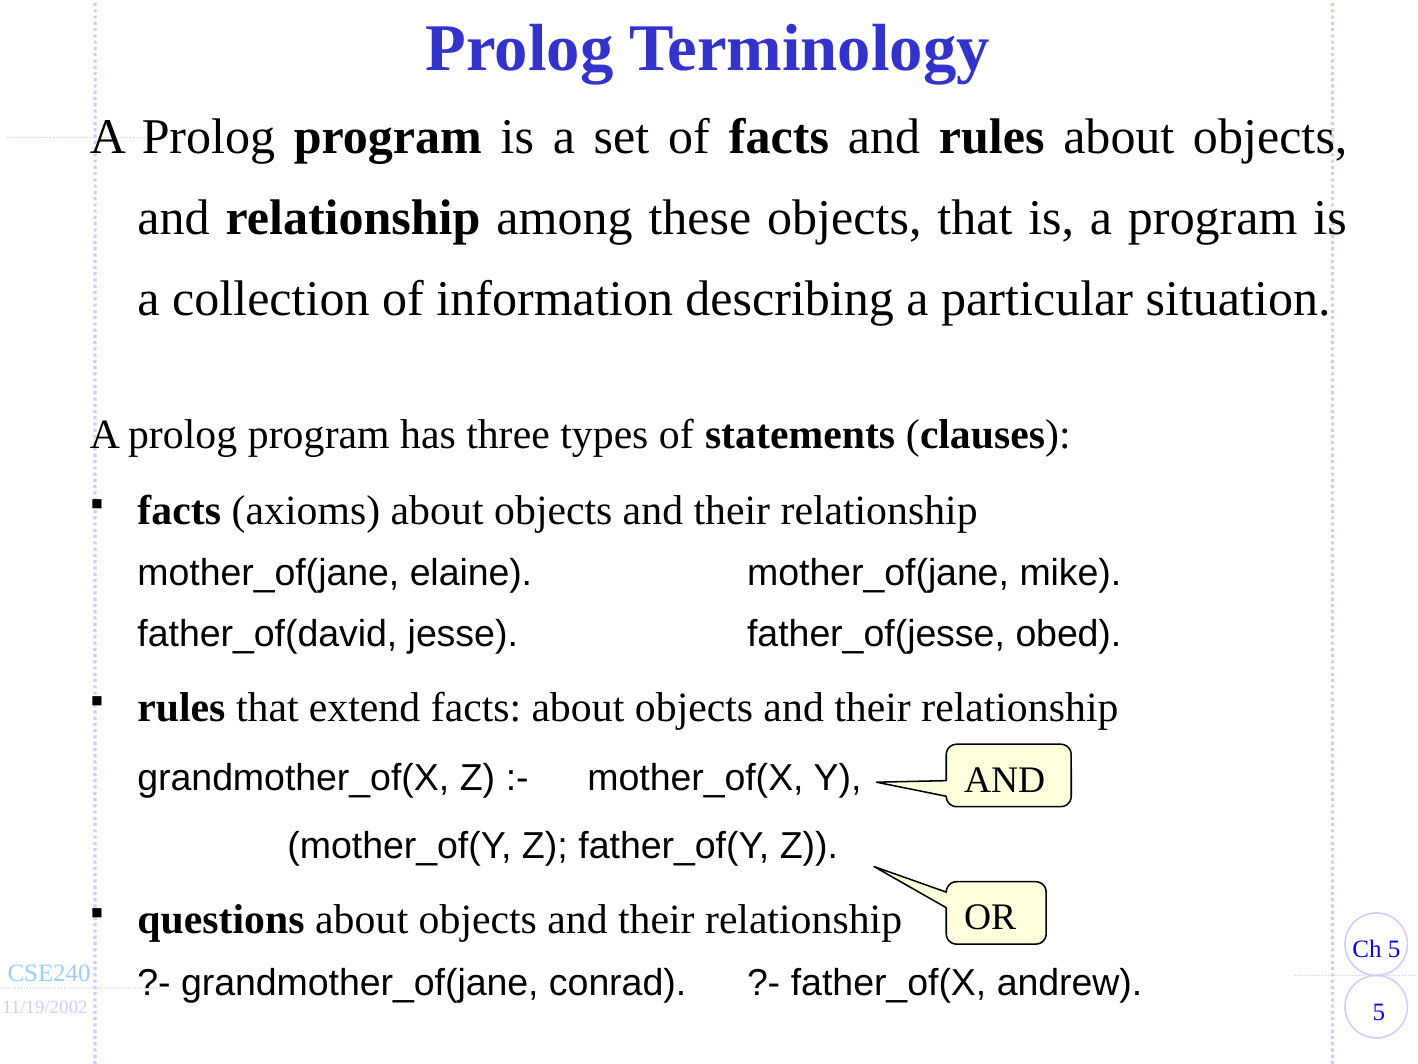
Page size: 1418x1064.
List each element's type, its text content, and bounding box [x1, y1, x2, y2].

text_box A prolog program has three types of statements (clauses): facts (axioms) about objects and their relationship mother_of(jane, elaine). mother_of(jane, mike). father_of(david, jesse). father_of(jesse, obed). rules that extend facts: about objects and their relationship grandmother_of(X, Z) :- mother_of(X, Y), (mother_of(Y, Z); father_of(Y, Z)). questions about objects and their relationship ?- grandmother_of(jane, conrad). ?- father_of(X, andrew). [74, 381, 1418, 1039]
text_box OR [874, 866, 1047, 945]
text_box Prolog Terminology [104, 0, 1313, 75]
text_box A Prolog program is a set of facts and rules about objects, and relationship among these objects, that is, a program is a collection of information describing a particular situation. [74, 75, 1363, 338]
text_box AND [876, 744, 1072, 807]
